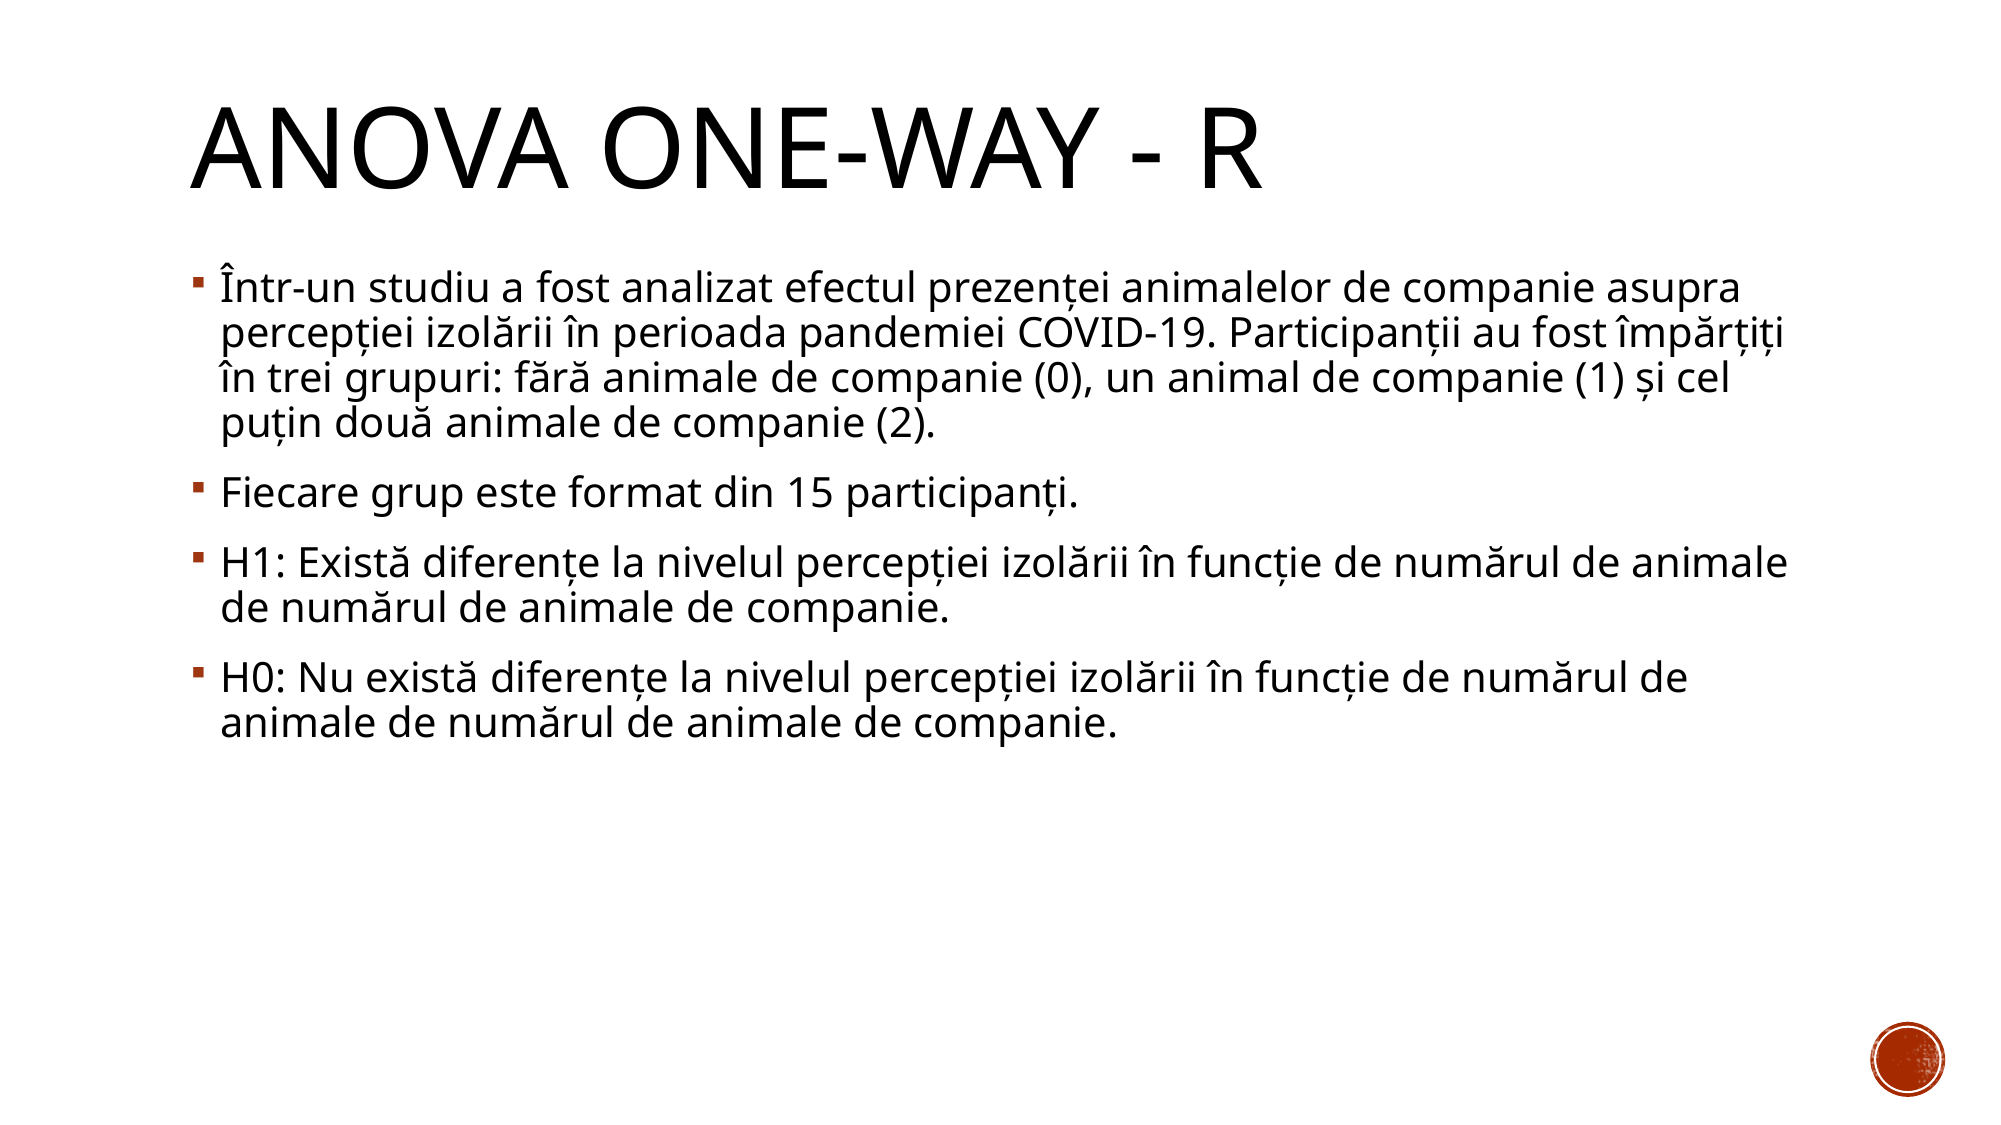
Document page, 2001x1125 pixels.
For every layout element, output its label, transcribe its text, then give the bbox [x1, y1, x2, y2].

list Într-un studiu a fost analizat efectul prezenței animalelor de companie asupra percepției izolării în perioada pandemiei COVID-19. Participanții au fost împărțiți în trei grupuri: fără animale de companie (0), un animal de companie (1) și cel puțin două animale de companie (2). Fiecare grup este format din 15 participanți. H1: Există diferențe la nivelul percepției izolării în funcție de numărul de animale de numărul de animale de companie. H0: Nu există diferențe la nivelul percepției izolării în funcție de numărul de animale de numărul de animale de companie. [175, 259, 1826, 1013]
title Anova one-way - R [175, 79, 1826, 225]
